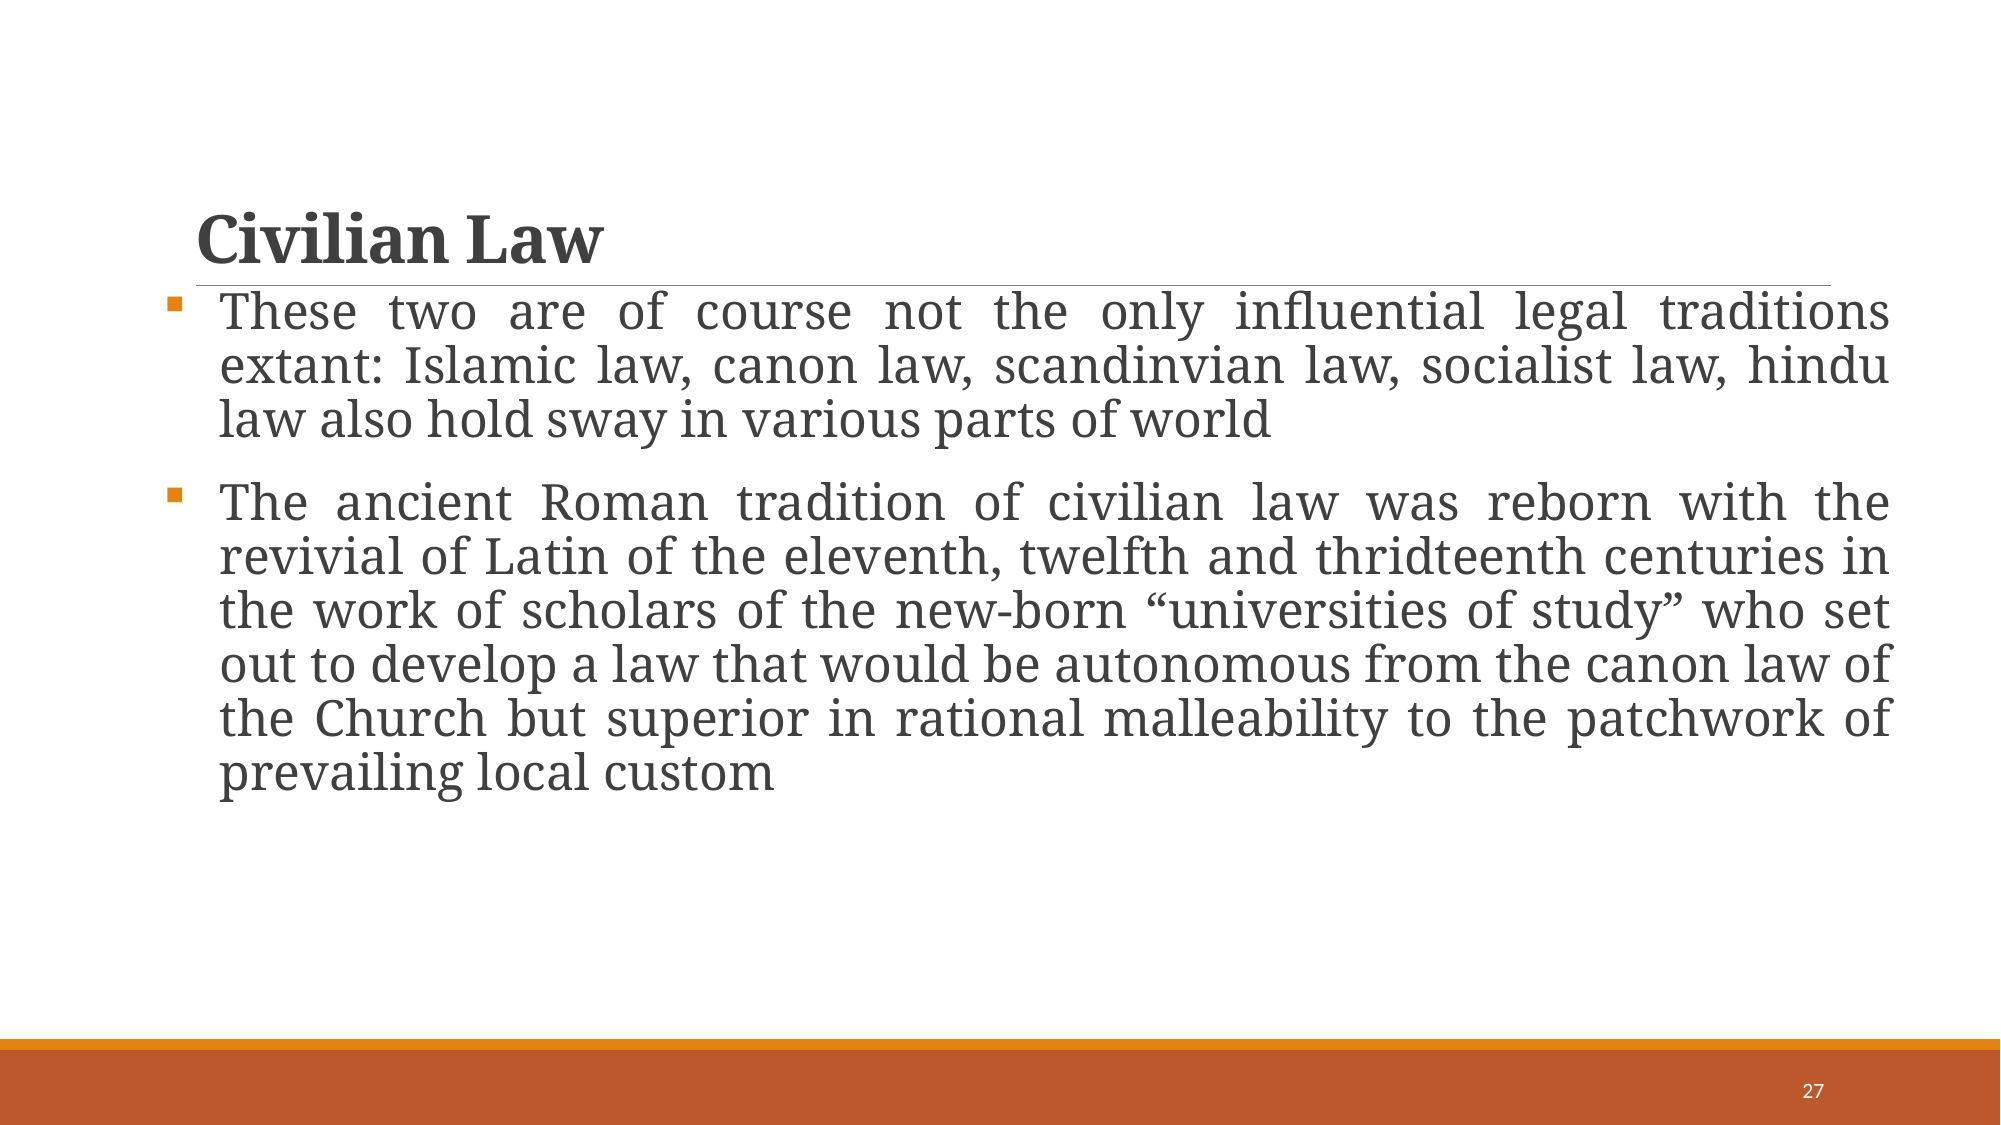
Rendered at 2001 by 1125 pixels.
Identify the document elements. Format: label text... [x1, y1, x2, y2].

slide_number 27 [1624, 1059, 1840, 1120]
list These two are of course not the only influential legal traditions extant: Islamic law, canon law, scandinvian law, socialist law, hindu law also hold sway in various parts of world The ancient Roman tradition of civilian law was reborn with the revivial of Latin of the eleventh, twelfth and thridteenth centuries in the work of scholars of the new-born “universities of study” who set out to develop a law that would be autonomous from the canon law of the Church but superior in rational malleability to the patchwork of prevailing local custom [163, 279, 1892, 1078]
title Civilian Law [180, 47, 1830, 279]
